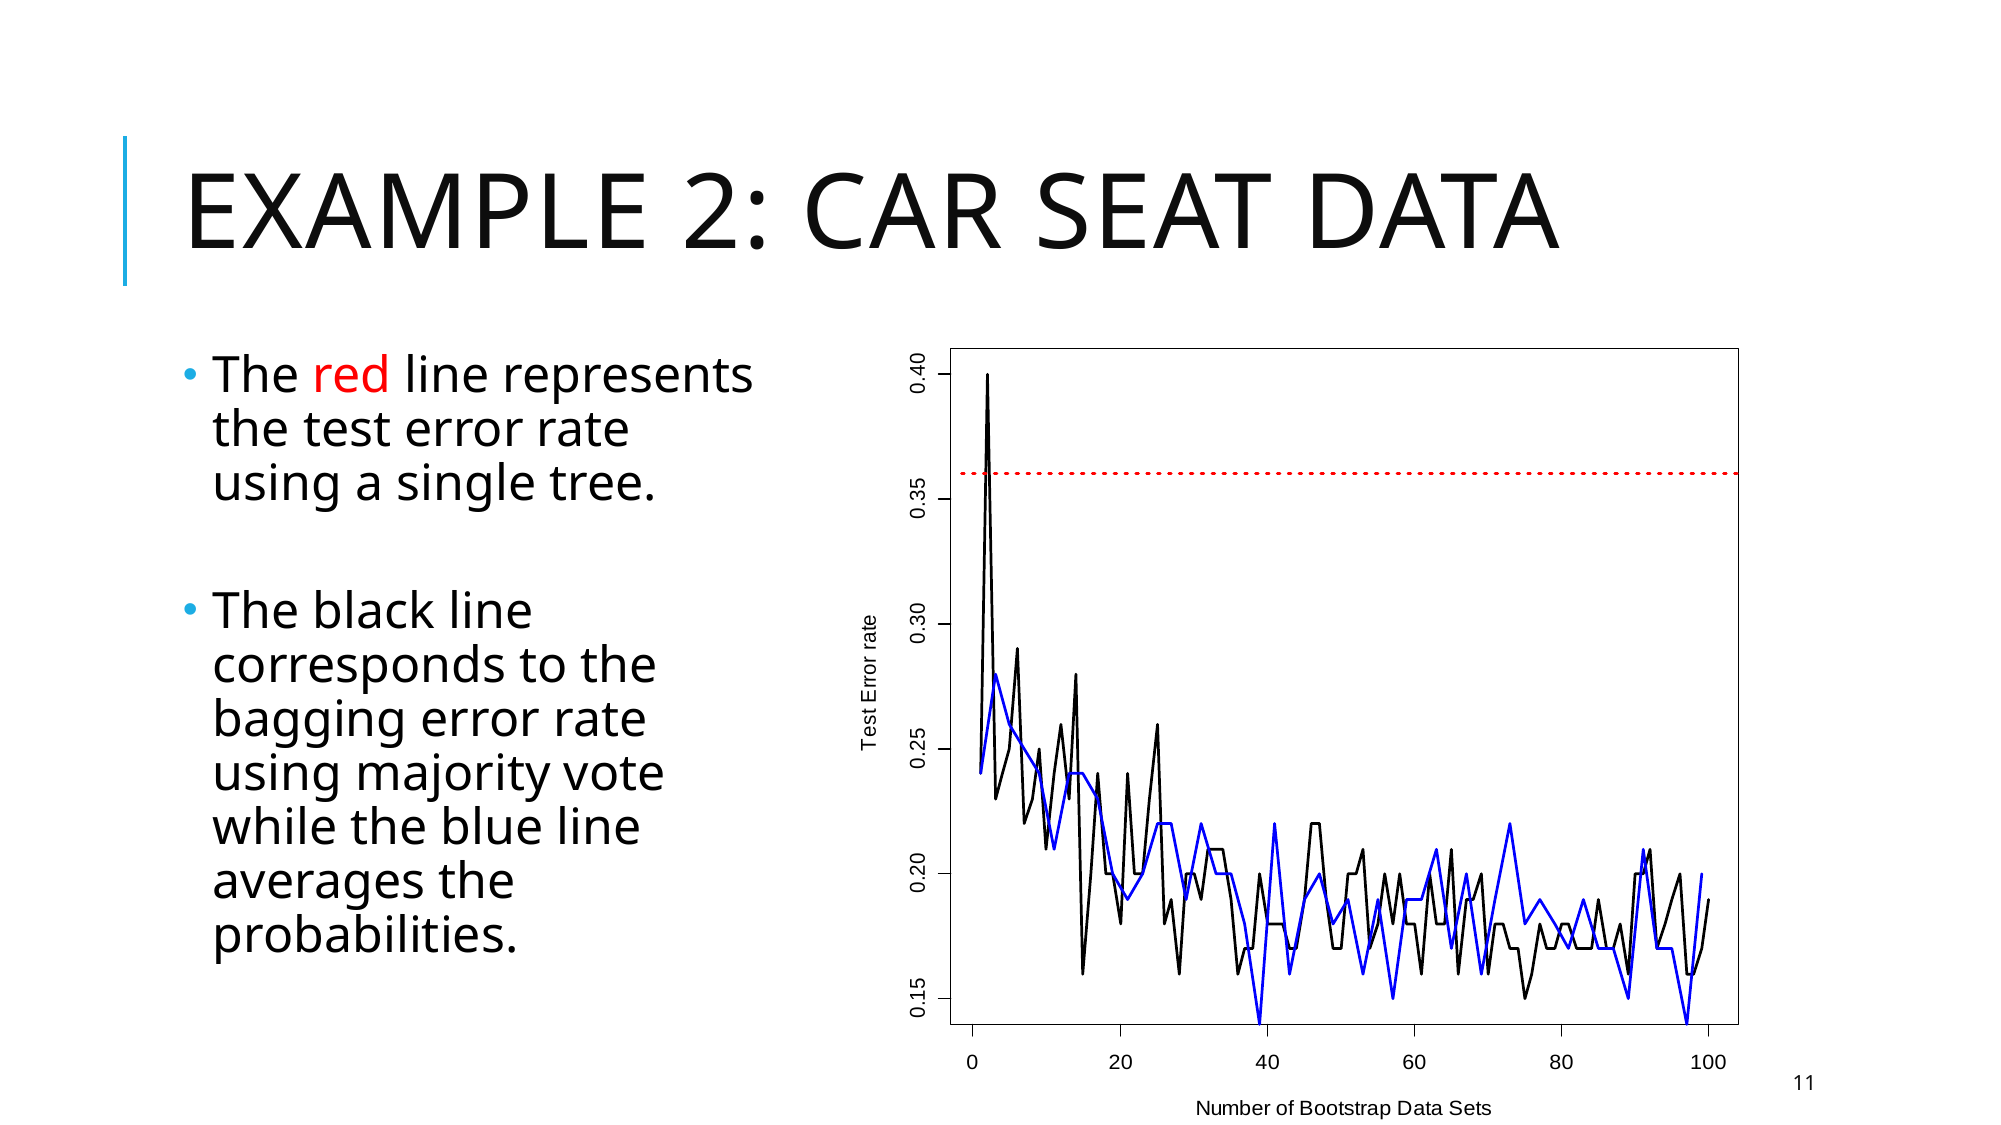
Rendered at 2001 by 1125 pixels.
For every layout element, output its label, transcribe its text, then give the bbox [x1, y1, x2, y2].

slide_number 11 [1794, 1061, 1938, 1107]
picture [851, 254, 1790, 1125]
title Example 2: Car Seat Data [168, 96, 1763, 342]
text_box The red line represents the test error rate using a single tree. The black line corresponds to the bagging error rate using majority vote while the blue line averages the probabilities. [167, 341, 788, 1125]
